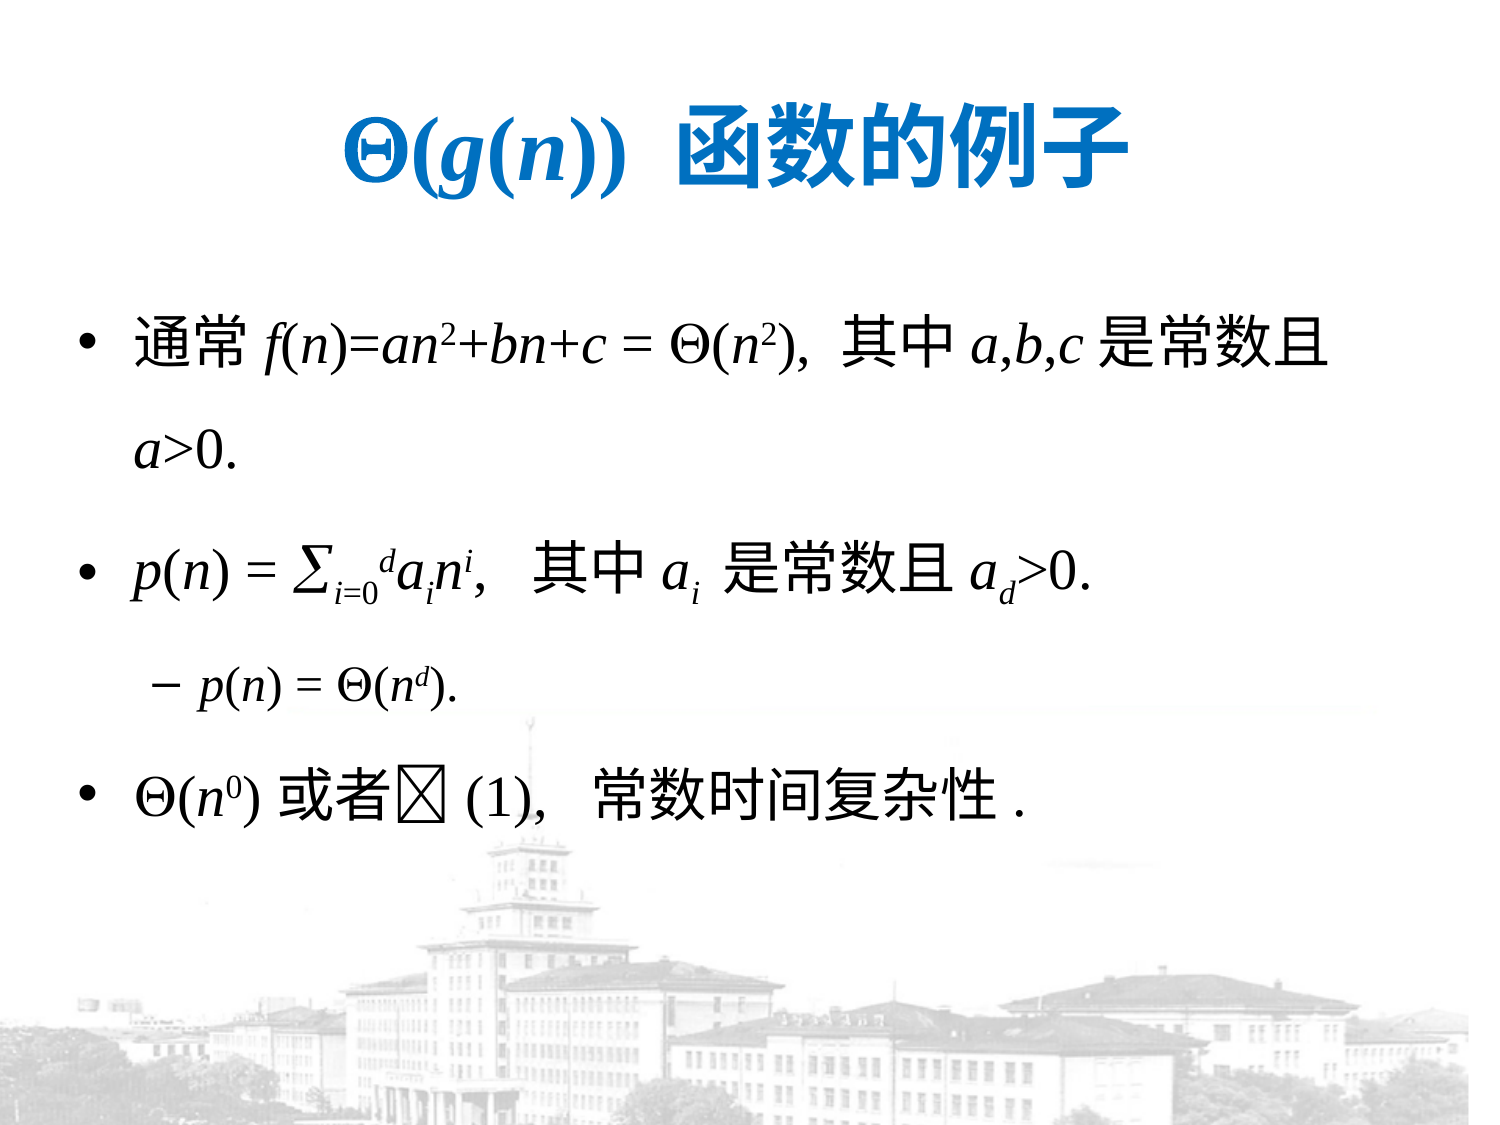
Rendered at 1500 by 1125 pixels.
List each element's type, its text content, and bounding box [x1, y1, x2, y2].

list 通常f(n)=an2+bn+c = (n2), 其中a,b,c是常数且 a>0. p(n) = i=0daini, 其中ai 是常数且ad>0. p(n) = (nd). (n0)或者(1), 常数时间复杂性. [62, 262, 1413, 1013]
title (g(n)) 函数的例子 [62, 50, 1413, 238]
picture [0, 529, 1500, 1125]
